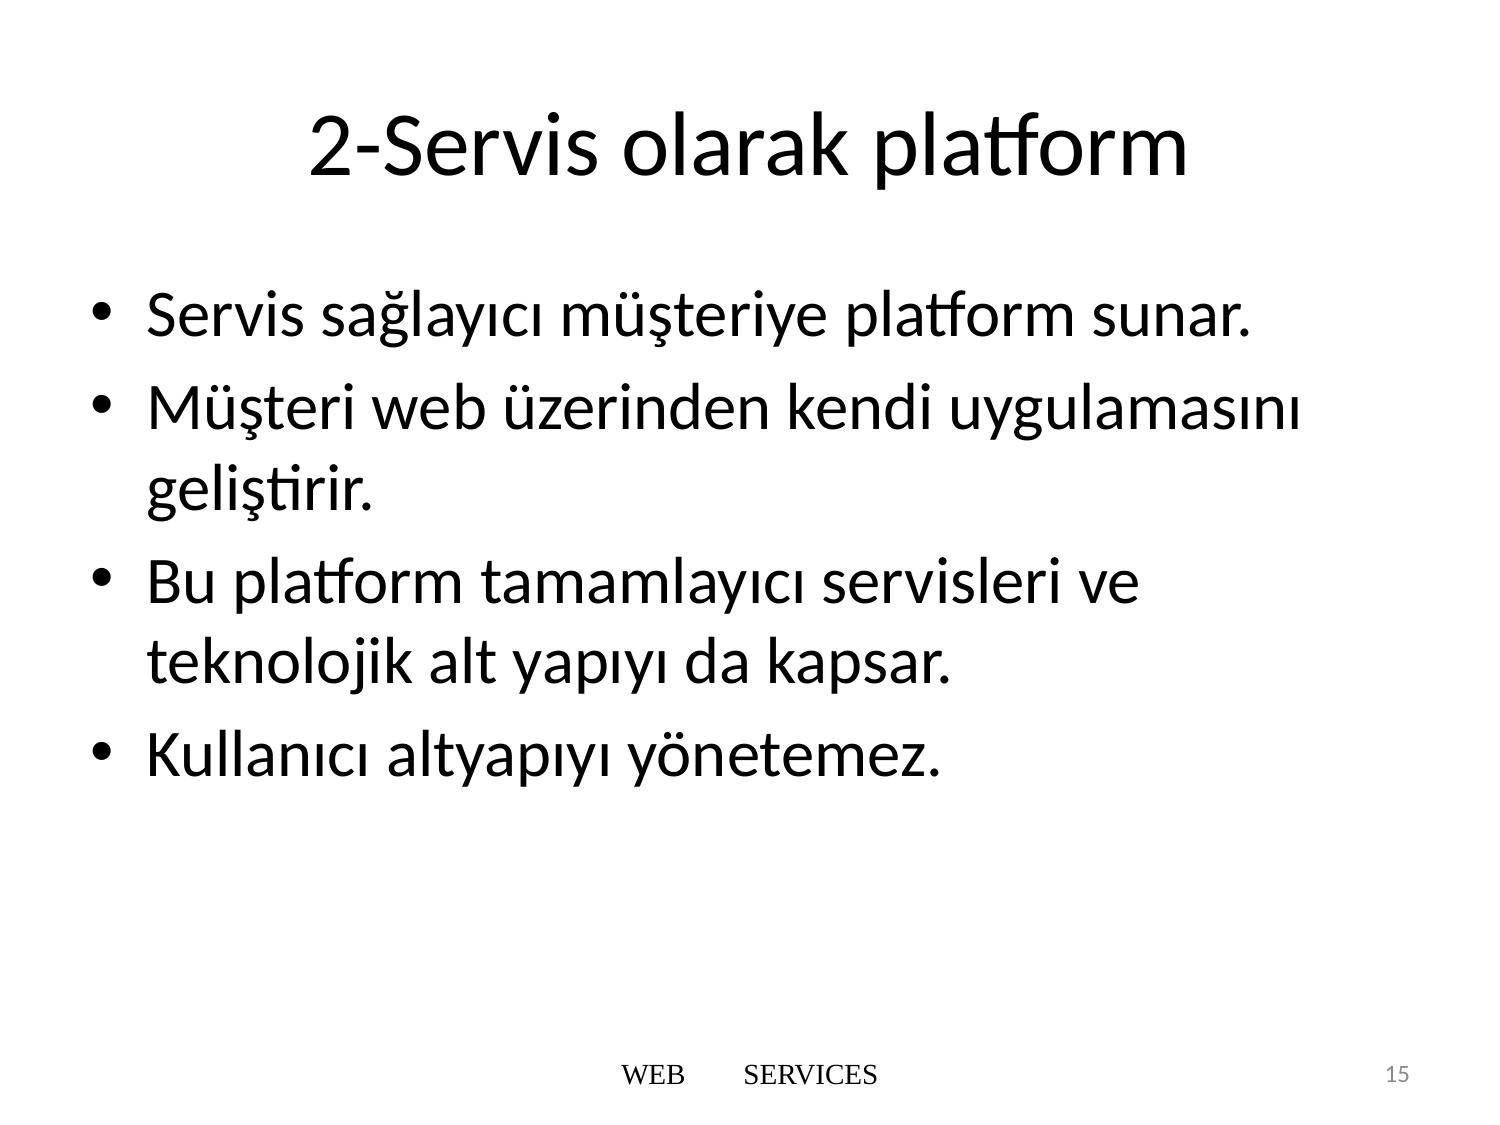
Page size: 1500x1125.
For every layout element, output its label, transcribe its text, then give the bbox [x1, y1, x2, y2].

list Servis sağlayıcı müşteriye platform sunar. Müşteri web üzerinden kendi uygulamasını geliştirir. Bu platform tamamlayıcı servisleri ve teknolojik alt yapıyı da kapsar. Kullanıcı altyapıyı yönetemez. [75, 262, 1425, 1005]
footer WEB SERVICES [512, 1042, 988, 1103]
title 2-Servis olarak platform [75, 45, 1425, 233]
slide_number 15 [1074, 1042, 1425, 1103]
